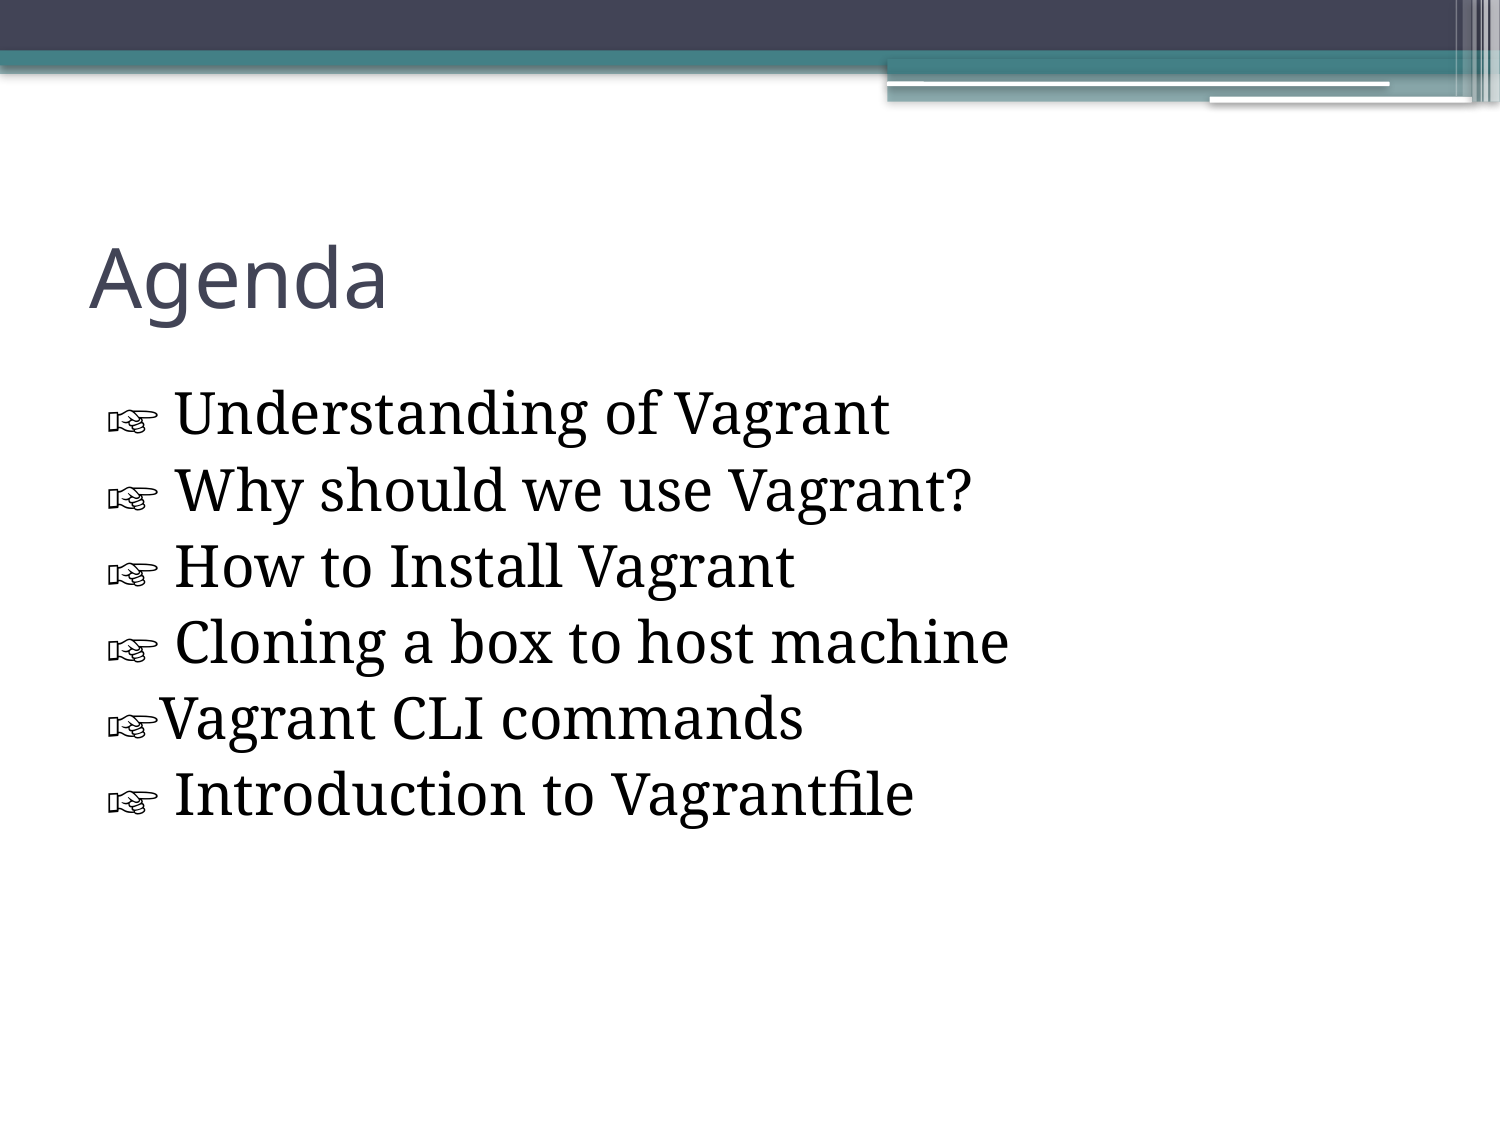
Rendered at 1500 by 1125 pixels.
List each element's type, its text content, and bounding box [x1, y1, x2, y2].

list ☞ Understanding of Vagrant ☞ Why should we use Vagrant? ☞ How to Install Vagrant ☞ Cloning a box to host machine ☞Vagrant CLI commands ☞ Introduction to Vagrantfile [75, 368, 1425, 941]
title Agenda [75, 187, 1425, 363]
